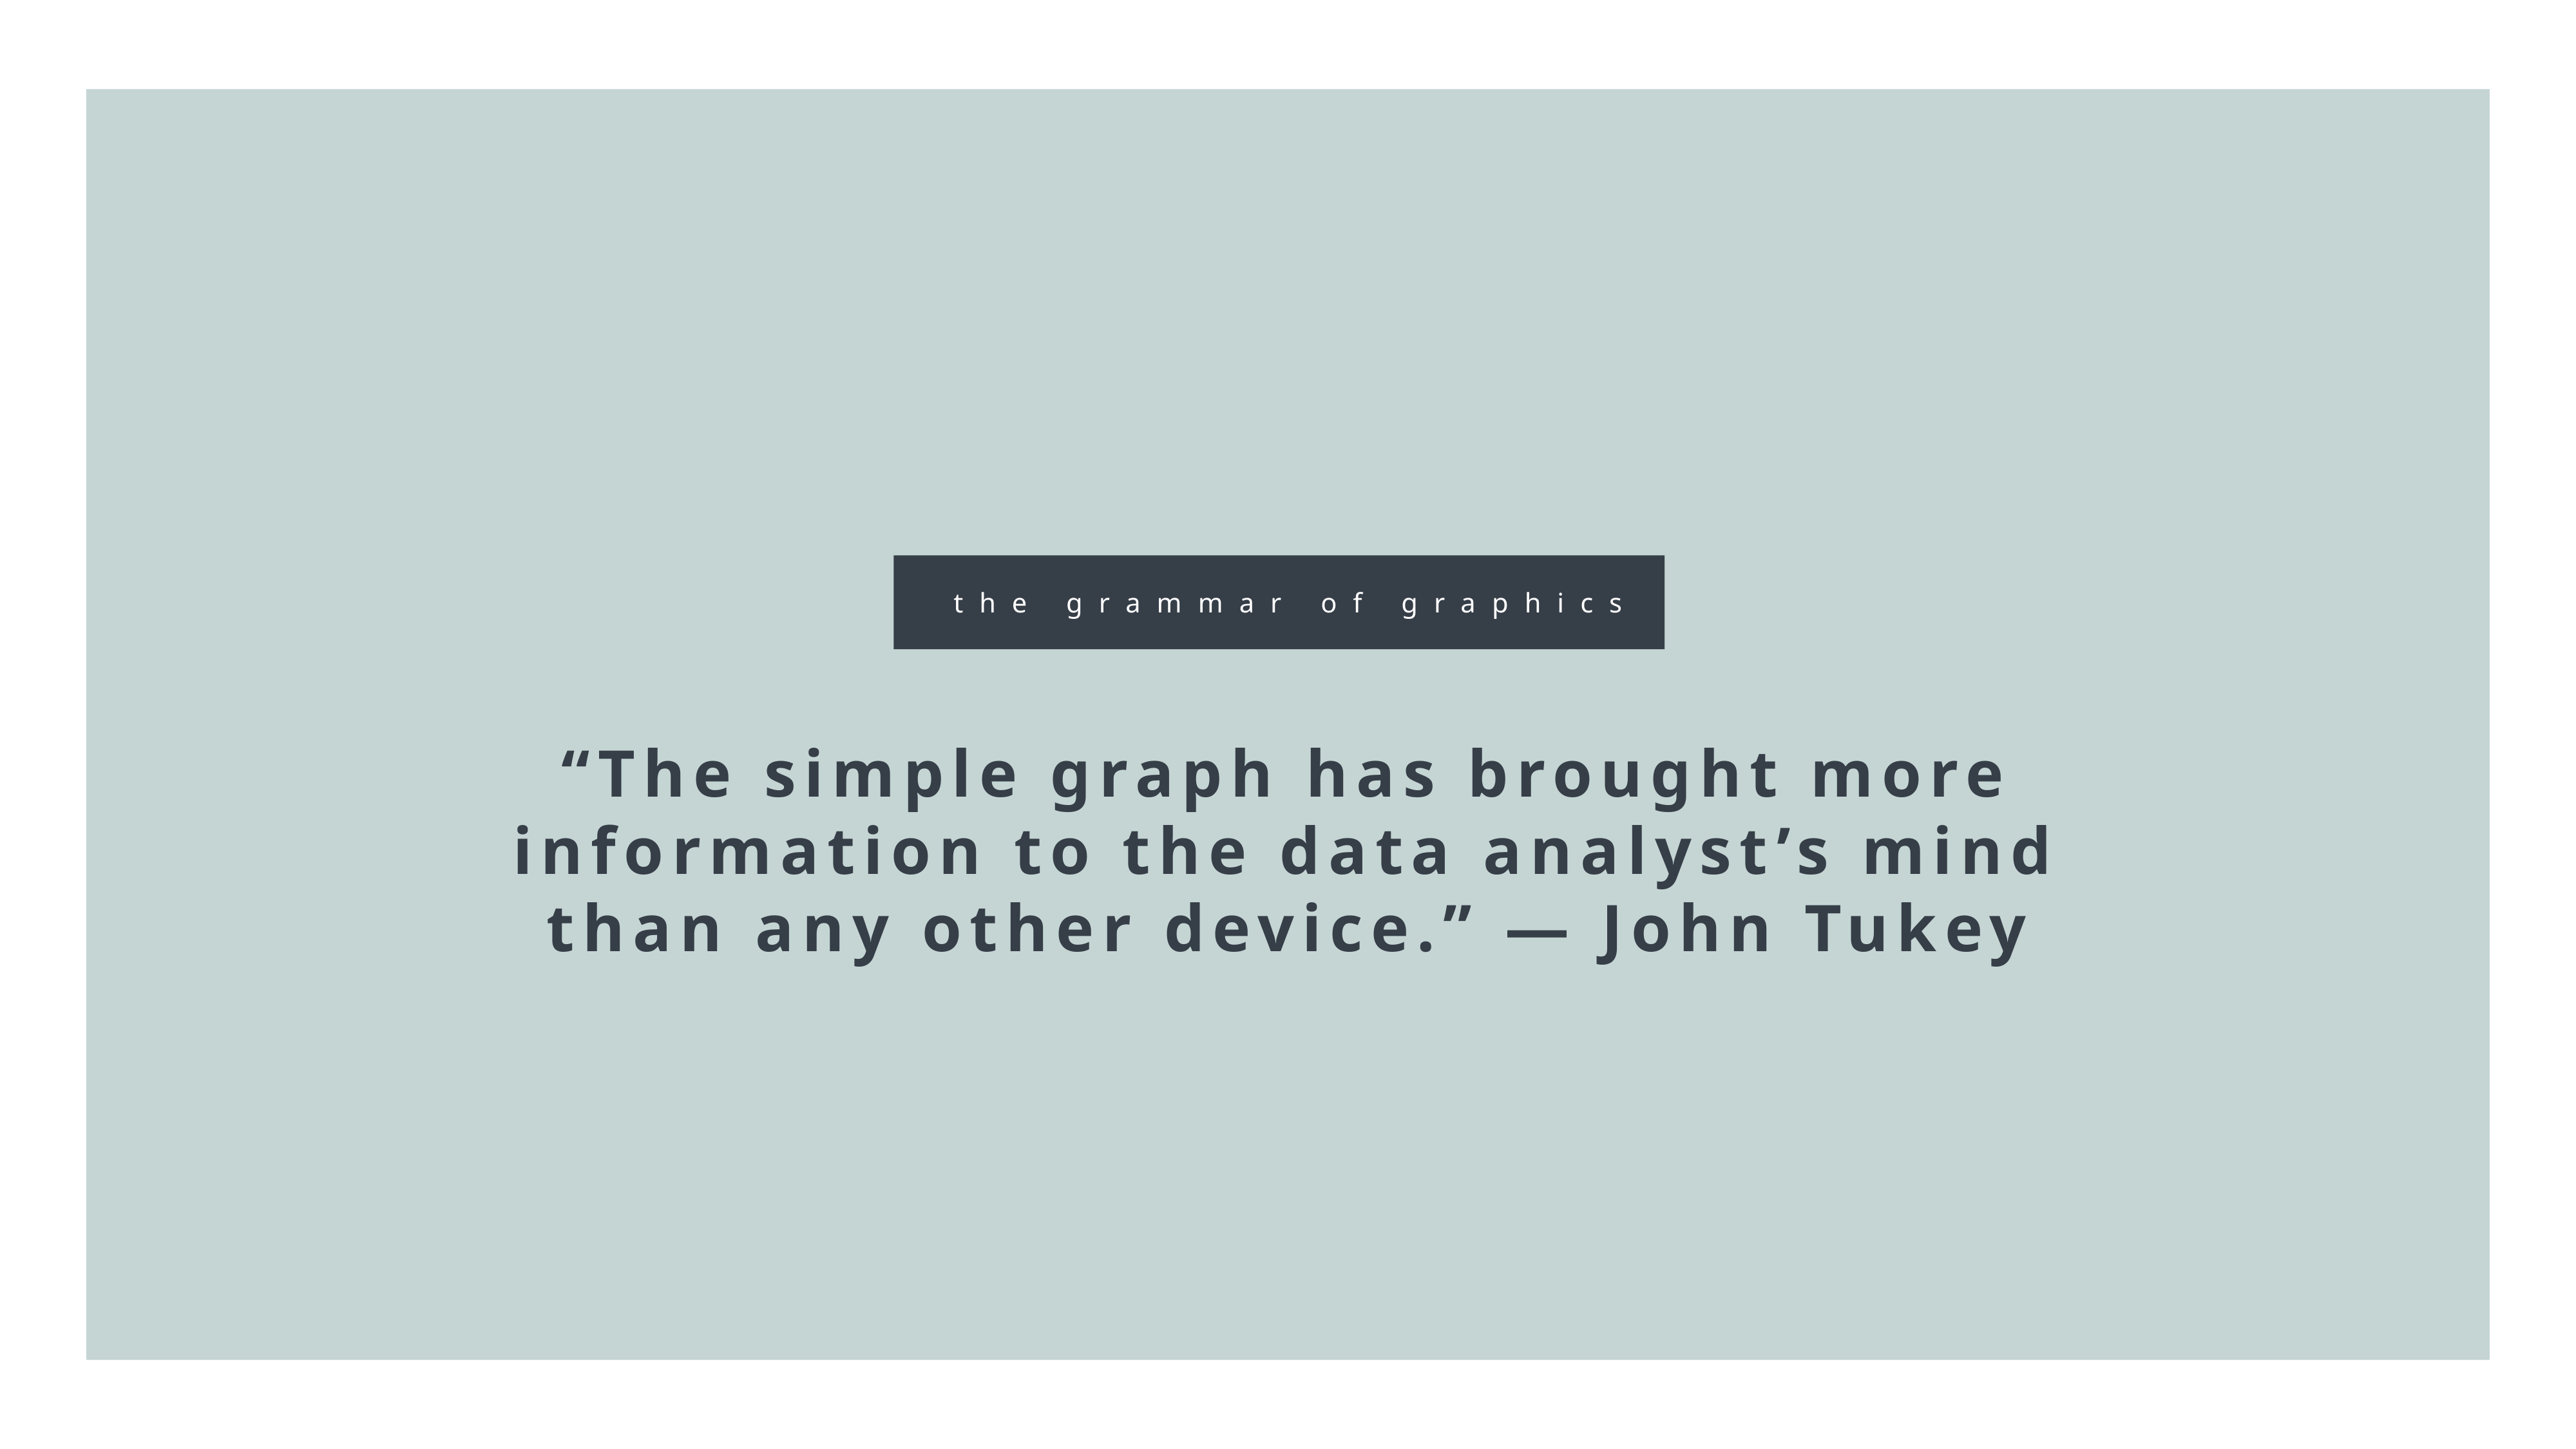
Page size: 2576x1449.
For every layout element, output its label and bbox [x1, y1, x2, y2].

text_box [893, 555, 1665, 650]
picture [86, 89, 2490, 1360]
